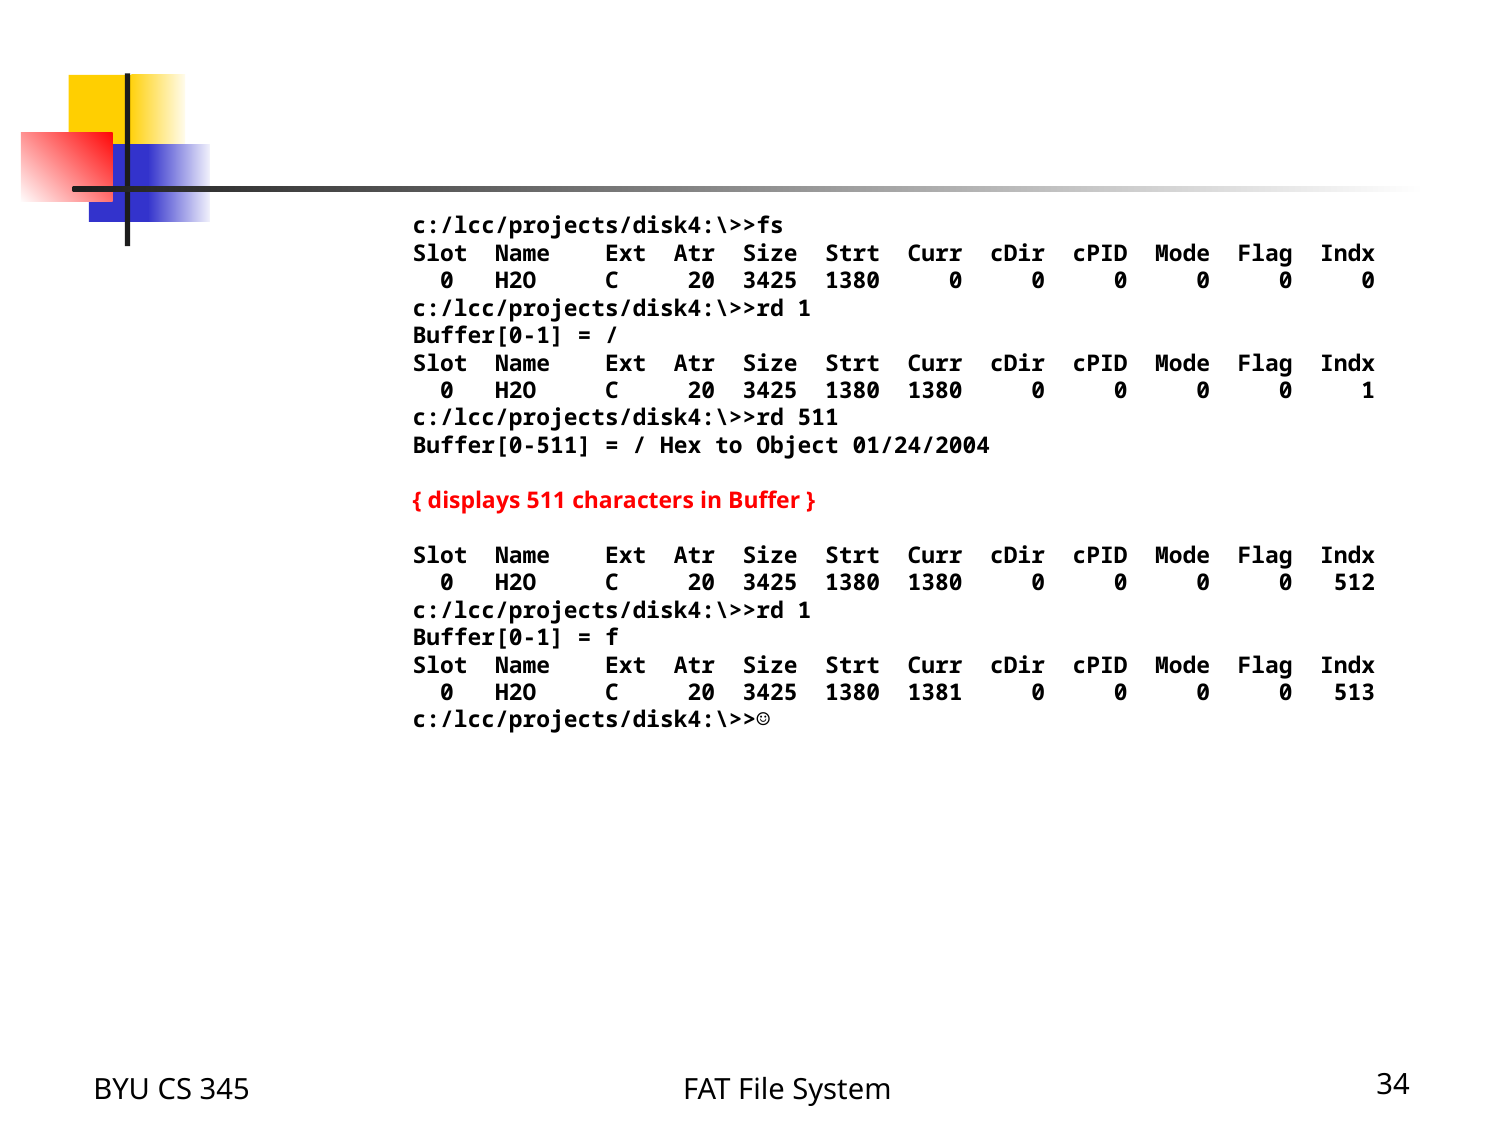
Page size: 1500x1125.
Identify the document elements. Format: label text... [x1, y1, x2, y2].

slide_number 34 [1112, 1037, 1425, 1113]
text_box c:/lcc/projects/disk4:\>>fs Slot Name Ext Atr Size Strt Curr cDir cPID Mode Flag Indx 0 H2O C 20 3425 1380 0 0 0 0 0 0 c:/lcc/projects/disk4:\>>rd 1 Buffer[0-1] = / Slot Name Ext Atr Size Strt Curr cDir cPID Mode Flag Indx 0 H2O C 20 3425 1380 1380 0 0 0 0 1 c:/lcc/projects/disk4:\>>rd 511 Buffer[0-511] = / Hex to Object 01/24/2004 { displays 511 characters in Buffer } Slot Name Ext Atr Size Strt Curr cDir cPID Mode Flag Indx 0 H2O C 20 3425 1380 1380 0 0 0 0 512 c:/lcc/projects/disk4:\>>rd 1 Buffer[0-1] = f Slot Name Ext Atr Size Strt Curr cDir cPID Mode Flag Indx 0 H2O C 20 3425 1380 1381 0 0 0 0 513 c:/lcc/projects/disk4:\>>☺ [397, 203, 1424, 740]
footer FAT File System [549, 1037, 1025, 1113]
slide_number BYU CS 345 [78, 1037, 391, 1113]
